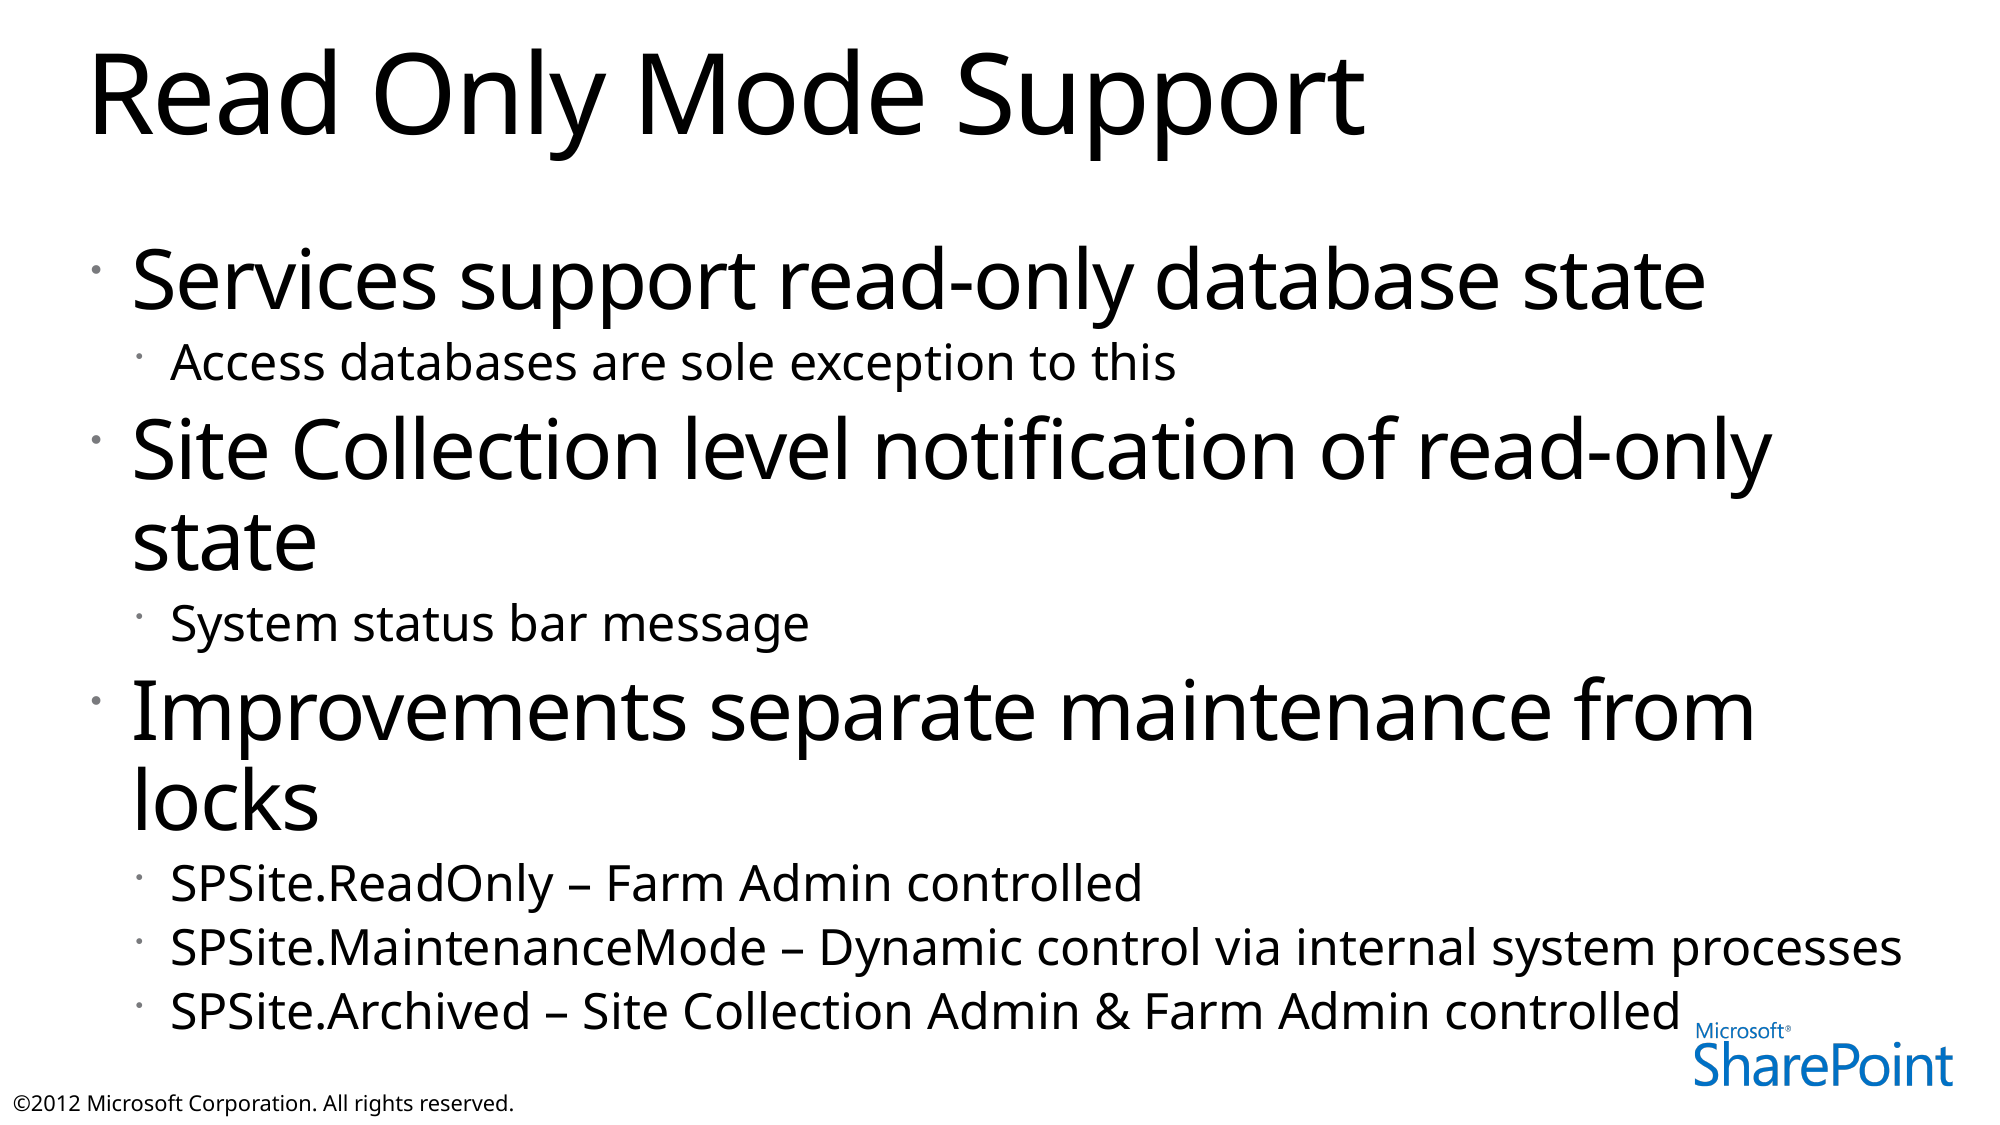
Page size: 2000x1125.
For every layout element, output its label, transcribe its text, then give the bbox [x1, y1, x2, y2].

list Services support read-only database state Access databases are sole exception to this Site Collection level notification of read-only state System status bar message Improvements separate maintenance from locks SPSite.ReadOnly – Farm Admin controlled SPSite.MaintenanceMode – Dynamic control via internal system processes SPSite.Archived – Site Collection Admin & Farm Admin controlled [85, 237, 1914, 573]
picture [1690, 1007, 1953, 1098]
title Read Only Mode Support [85, 37, 1914, 161]
